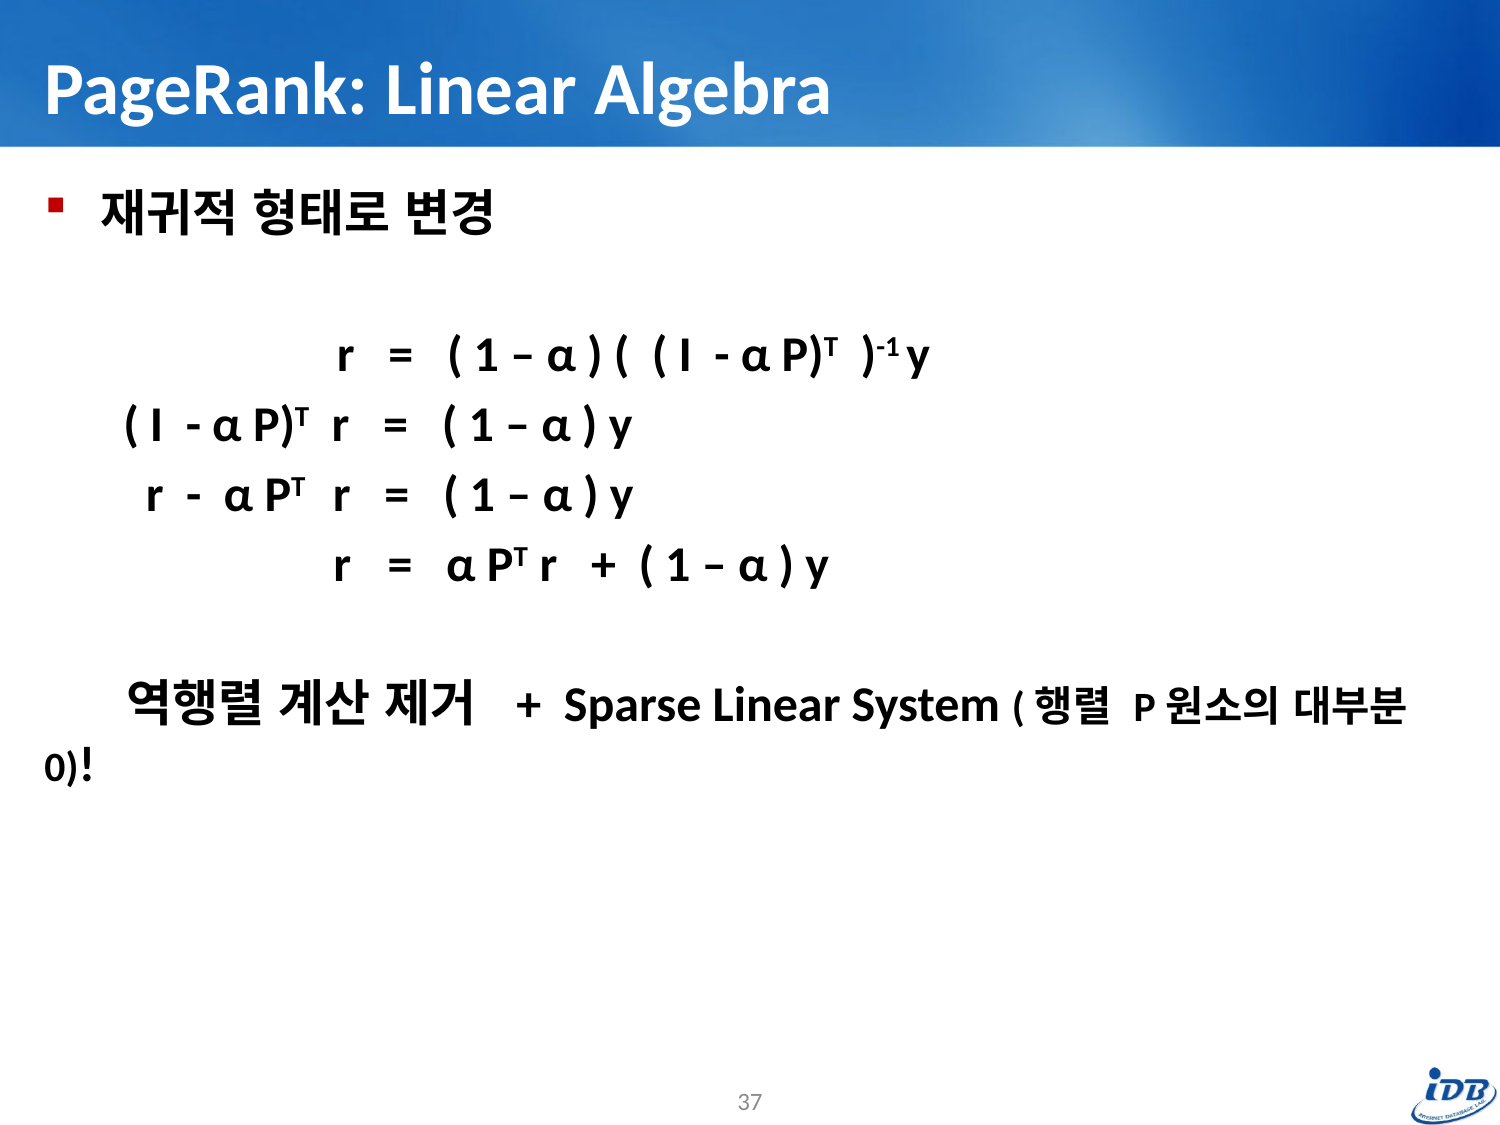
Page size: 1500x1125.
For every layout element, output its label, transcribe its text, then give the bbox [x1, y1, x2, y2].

slide_number 37 [684, 1082, 816, 1118]
title PageRank: Linear Algebra [29, 19, 1471, 149]
picture [0, 0, 1500, 1125]
list 재귀적 형태로 변경 r = ( 1 – α ) ( ( I - α P)T )-1 y ( I - α P)T r = ( 1 – α ) y r - α PT r = ( 1 – α ) y r = α PT r + ( 1 – α ) y 역행렬 계산 제거 + Sparse Linear System (행렬 P원소의 대부분 0)! [29, 174, 1471, 1071]
